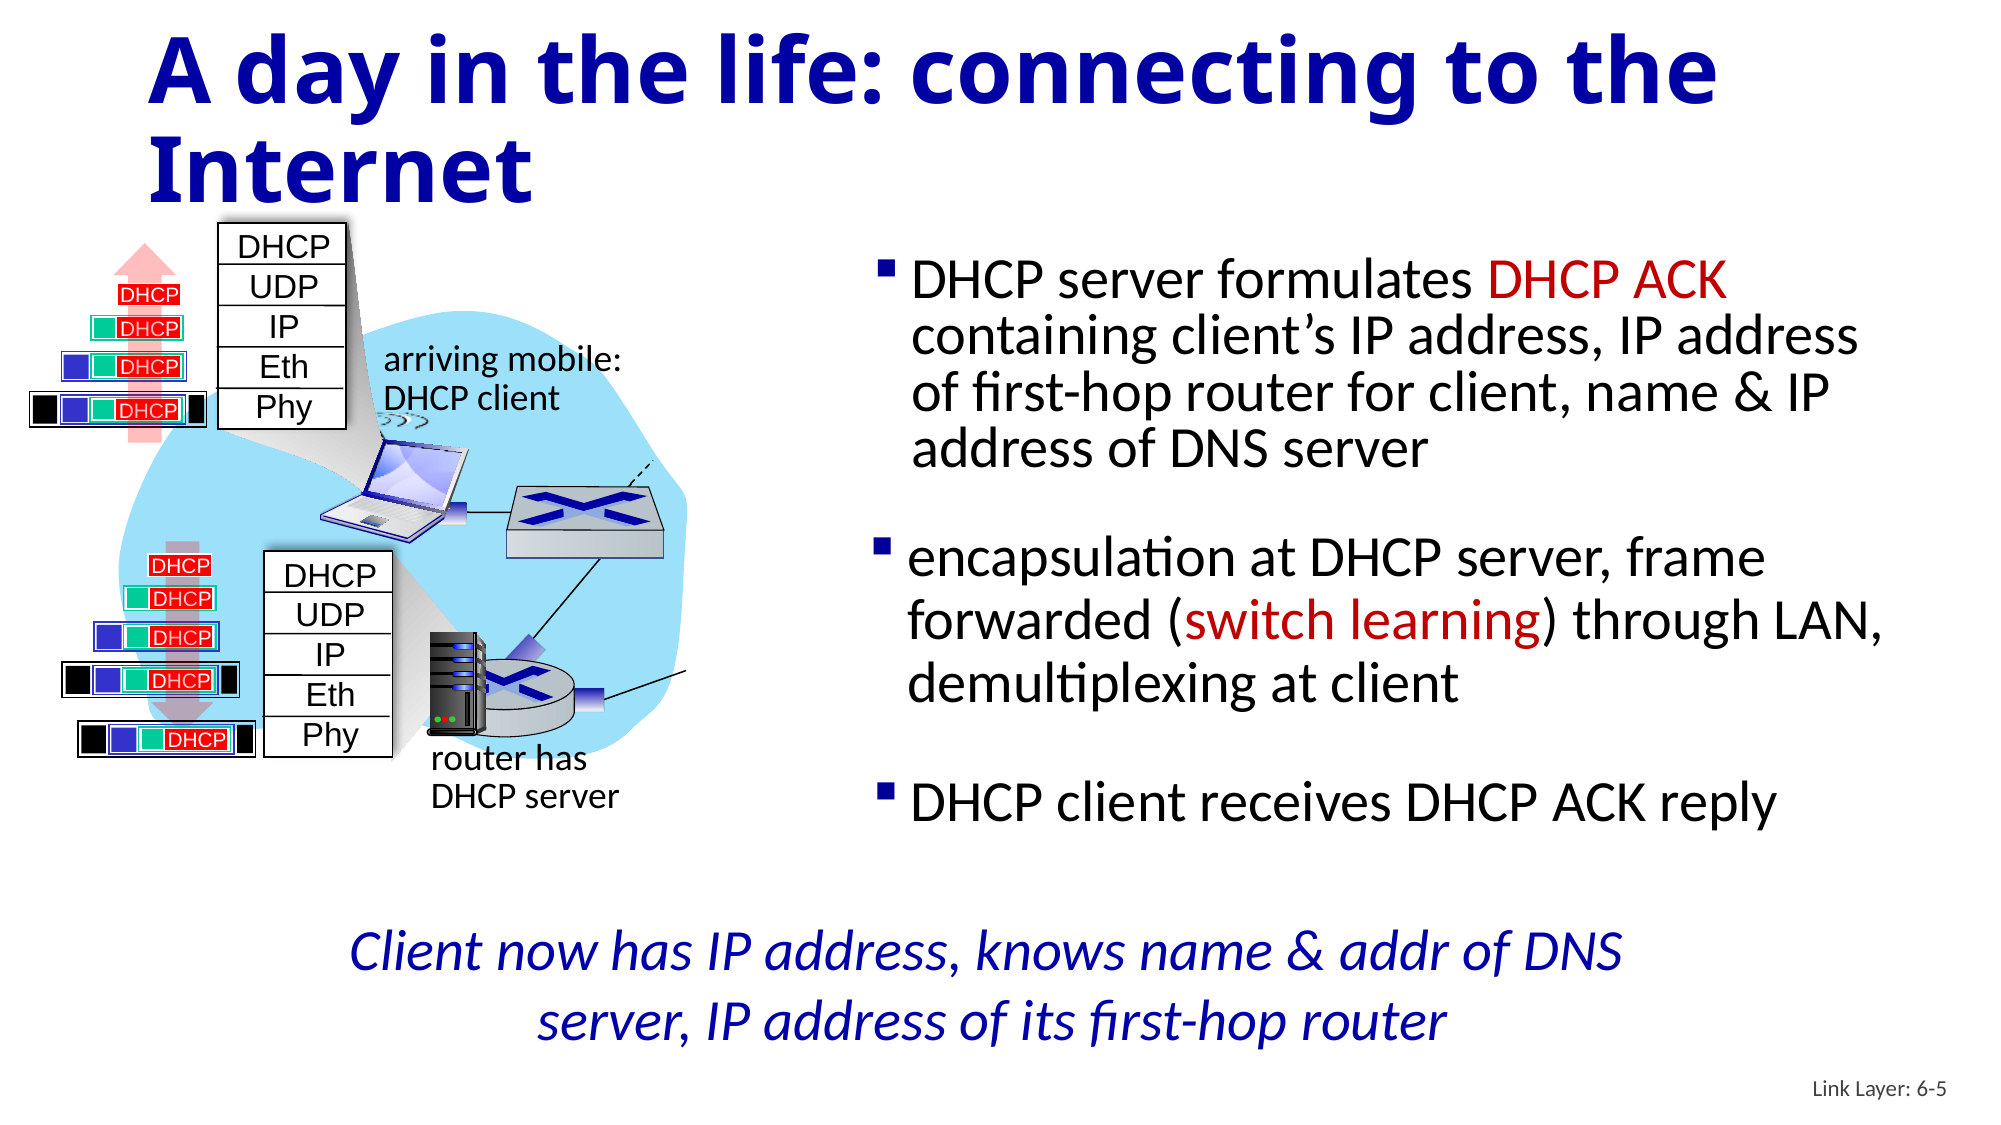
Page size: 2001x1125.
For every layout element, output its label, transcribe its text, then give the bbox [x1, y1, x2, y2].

text_box router has DHCP server [415, 732, 635, 824]
text_box Client now has IP address, knows name & addr of DNS server, IP address of its first-hop router [334, 904, 1652, 1060]
title A day in the life: connecting to the Internet [133, 49, 1859, 197]
text_box [122, 392, 312, 729]
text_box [312, 410, 470, 546]
text_box [575, 688, 605, 712]
slide_number Link Layer: 6-5 [1512, 1056, 1963, 1117]
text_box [29, 242, 207, 443]
text_box encapsulation at DHCP server, frame forwarded (switch learning) through LAN, demultiplexing at client [854, 518, 1926, 743]
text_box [136, 545, 226, 586]
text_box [506, 486, 664, 559]
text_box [262, 546, 479, 762]
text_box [215, 218, 383, 492]
text_box [506, 634, 546, 659]
text_box [470, 425, 688, 732]
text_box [78, 719, 256, 760]
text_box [427, 632, 487, 736]
text_box arriving mobile: DHCP client [383, 333, 638, 425]
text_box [62, 541, 240, 733]
text_box [383, 310, 545, 333]
text_box DHCP client receives DHCP ACK reply [857, 763, 1930, 884]
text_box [479, 659, 575, 737]
text_box DHCP server formulates DHCP ACK containing client’s IP address, IP address of first-hop router for client, name & IP address of DNS server [858, 246, 1933, 505]
